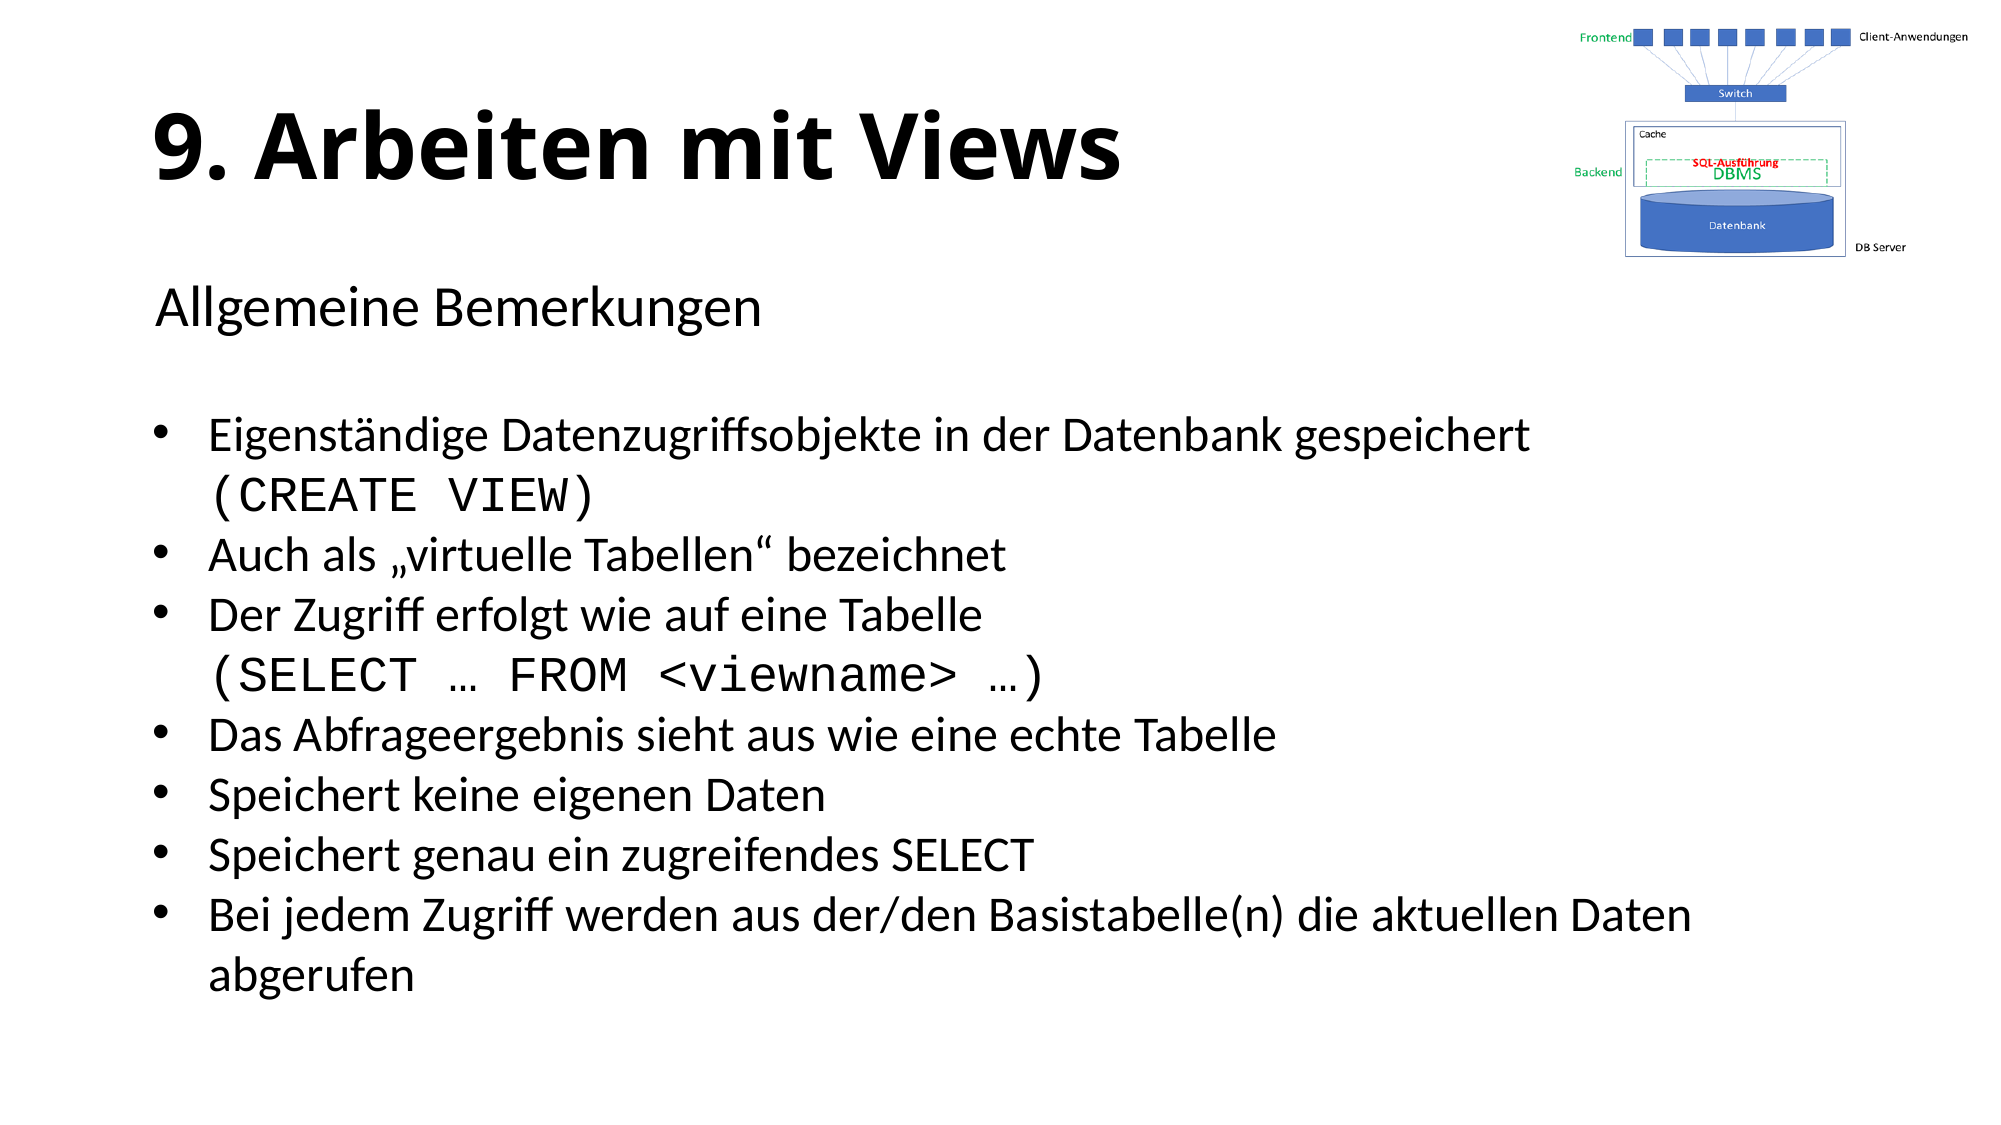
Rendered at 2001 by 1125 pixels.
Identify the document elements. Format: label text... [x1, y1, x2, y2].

picture [1565, 25, 1976, 261]
text_box Allgemeine Bemerkungen [141, 260, 779, 346]
title 9. Arbeiten mit Views [137, 59, 1469, 240]
text_box Eigenständige Datenzugriffsobjekte in der Datenbank gespeichert (CREATE VIEW) Auch als „virtuelle Tabellen“ bezeichnet Der Zugriff erfolgt wie auf eine Tabelle (SELECT … FROM <viewname> …) Das Abfrageergebnis sieht aus wie eine echte Tabelle Speichert keine eigenen Daten Speichert genau ein zugreifendes SELECT Bei jedem Zugriff werden aus der/den Basistabelle(n) die aktuellen Daten abgerufen [137, 393, 1800, 1009]
